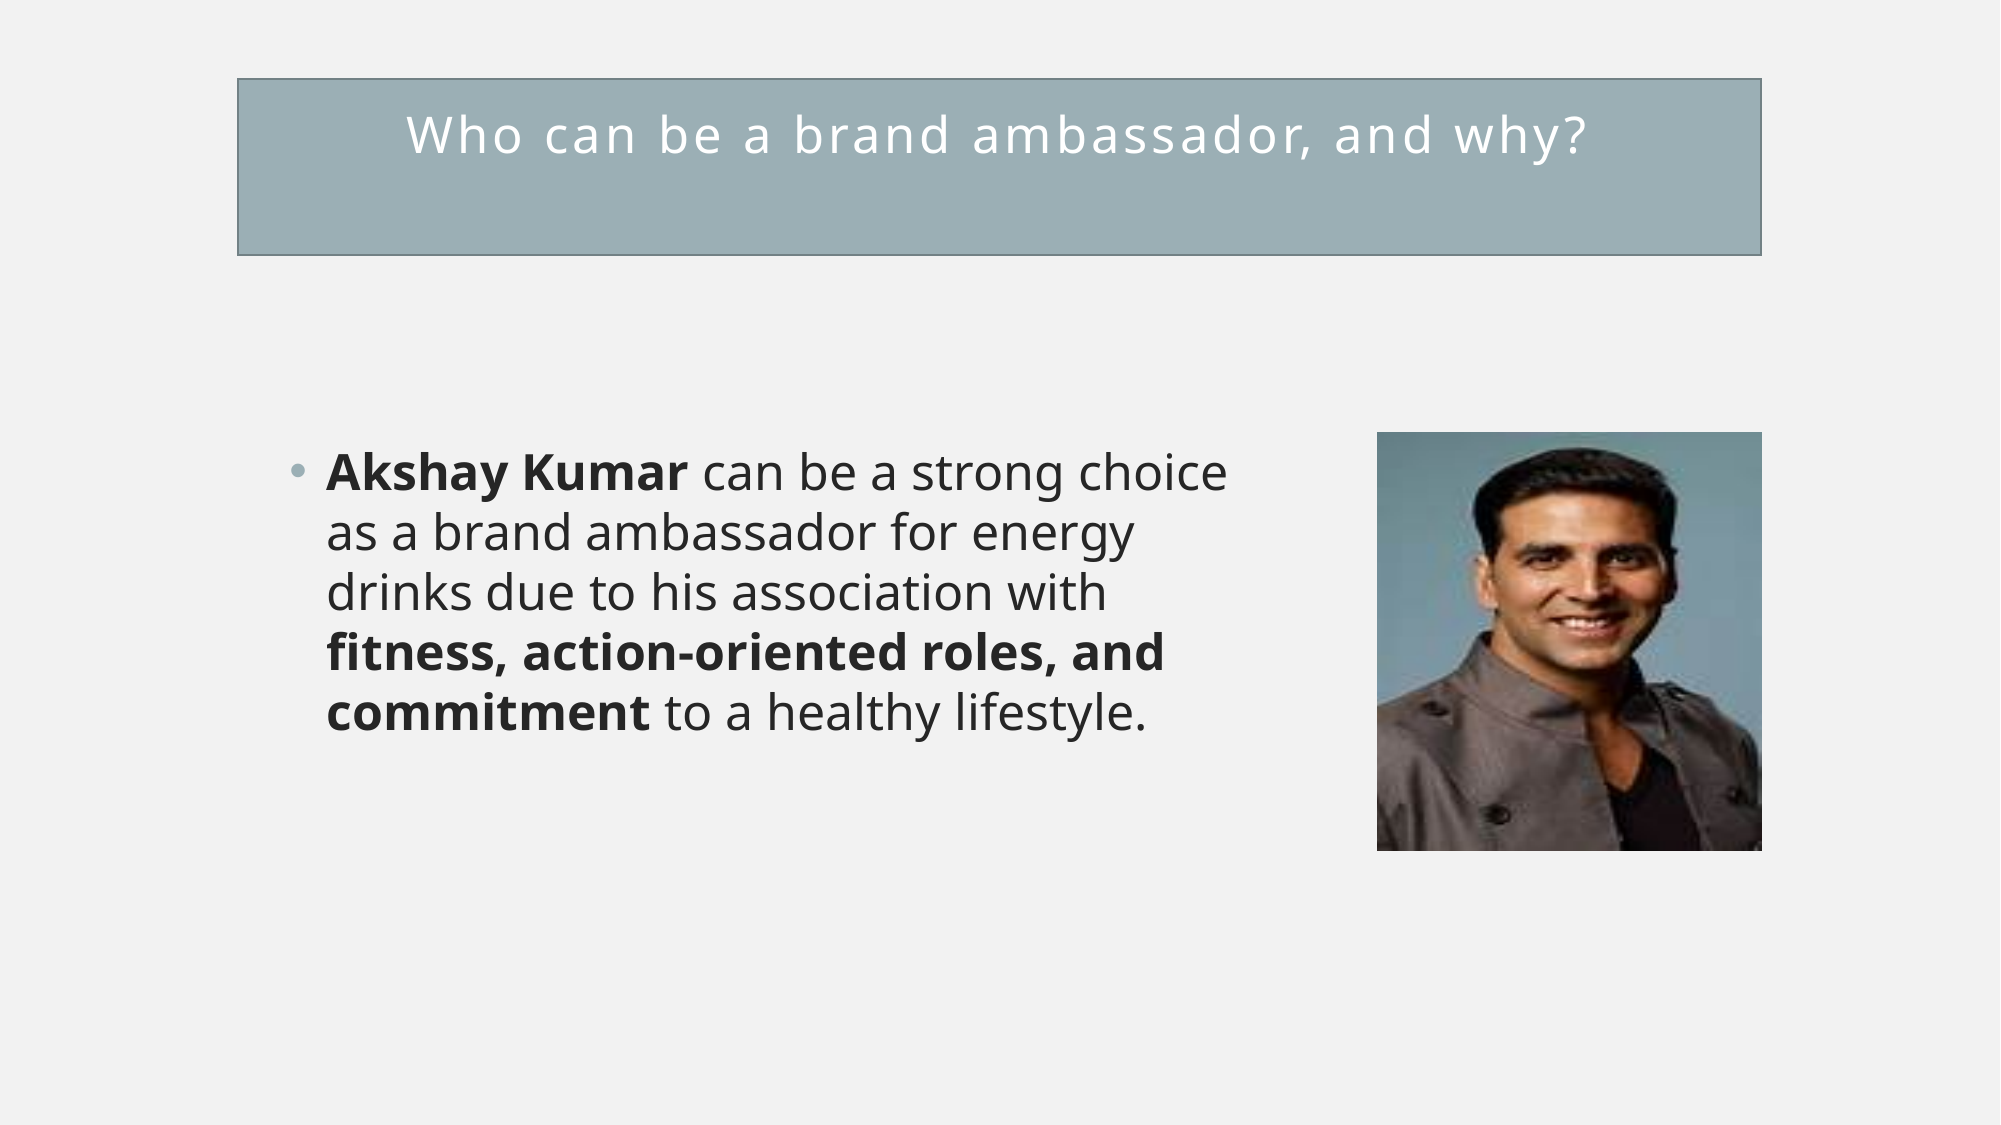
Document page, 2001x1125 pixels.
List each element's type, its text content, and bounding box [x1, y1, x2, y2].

list Akshay Kumar can be a strong choice as a brand ambassador for energy drinks due to his association with fitness, action-oriented roles, and commitment to a healthy lifestyle. [274, 432, 1297, 772]
title Who can be a brand ambassador, and why? [237, 78, 1762, 256]
picture [1377, 432, 1762, 851]
